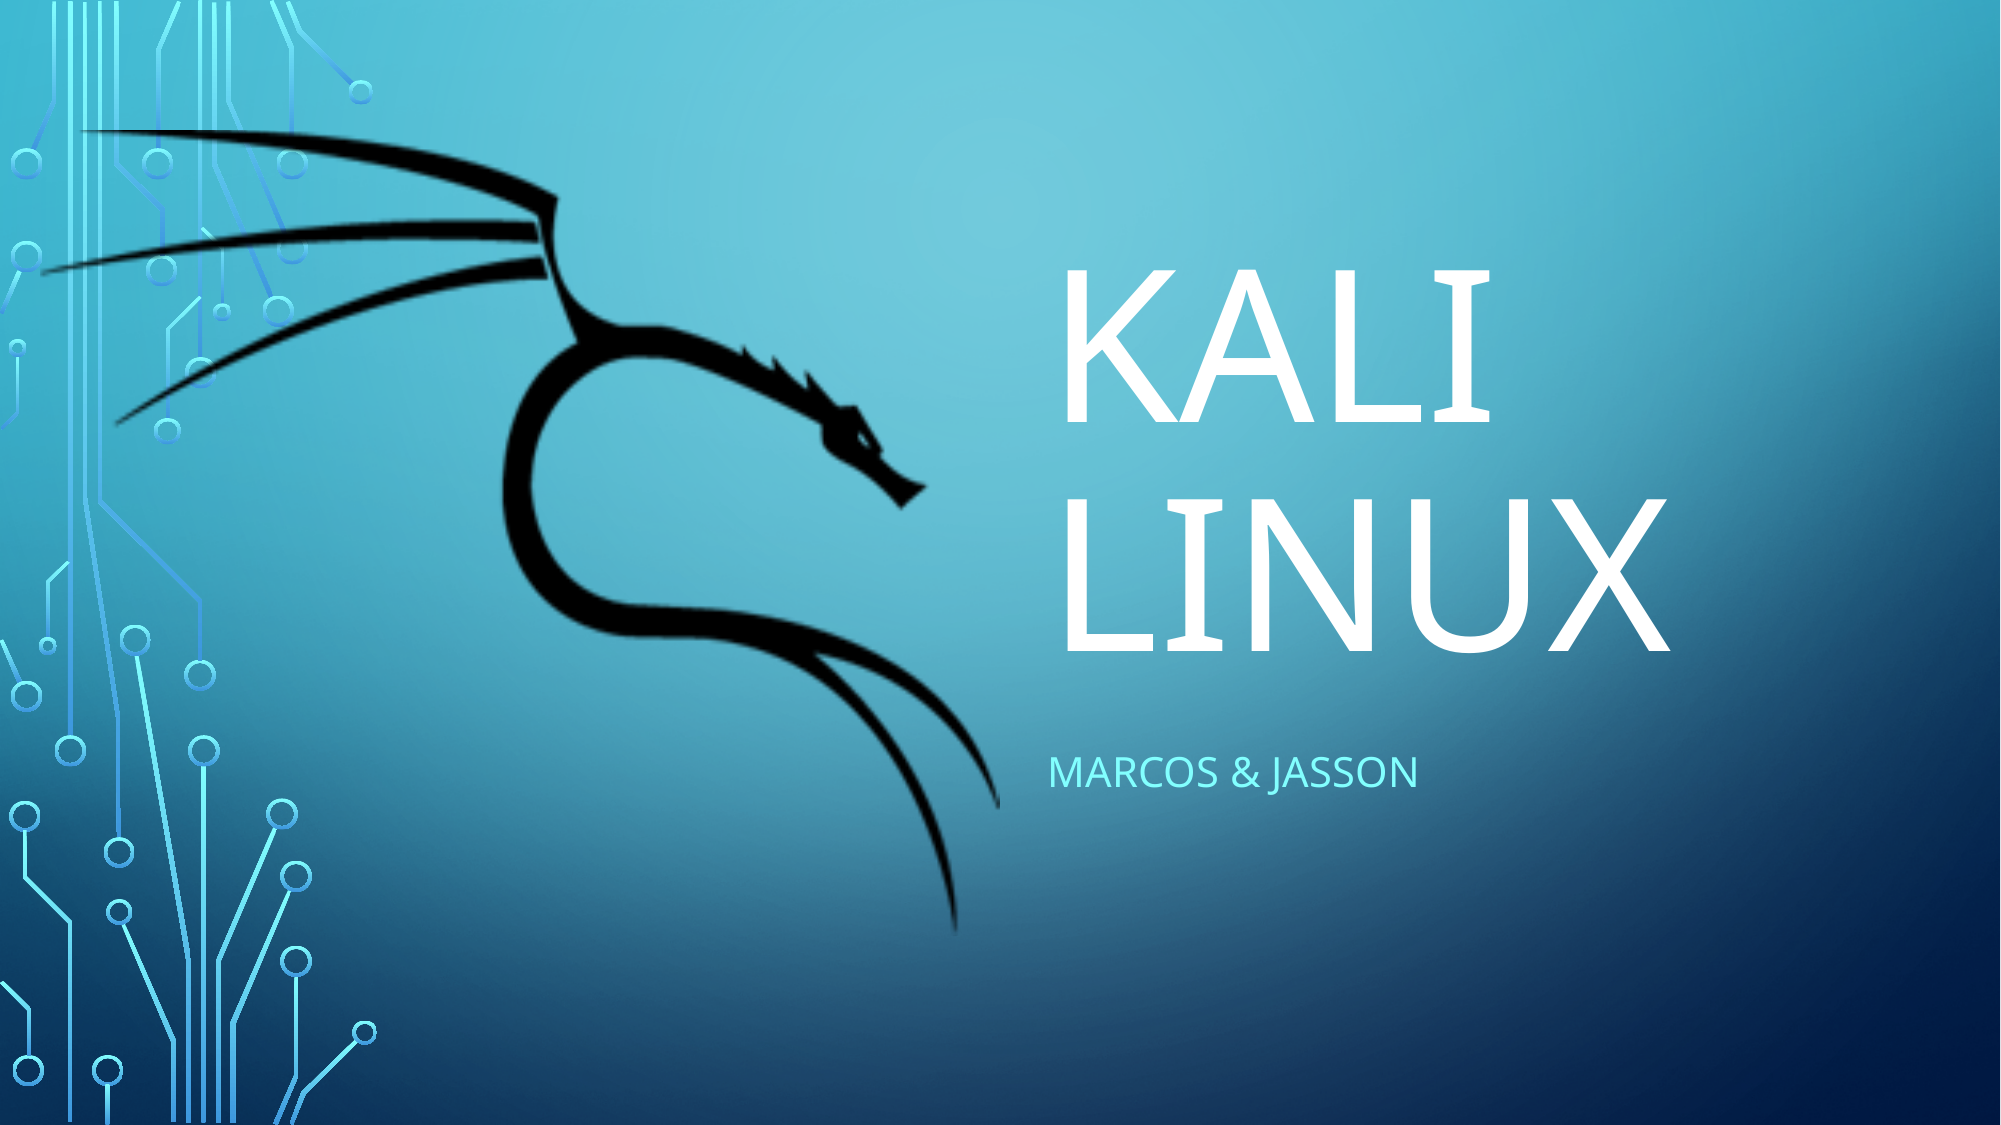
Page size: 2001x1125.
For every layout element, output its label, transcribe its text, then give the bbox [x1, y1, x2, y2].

picture [40, 130, 1001, 936]
subtitle Marcos & jasson [1032, 728, 1473, 827]
title Kali linux [1032, 174, 1751, 706]
